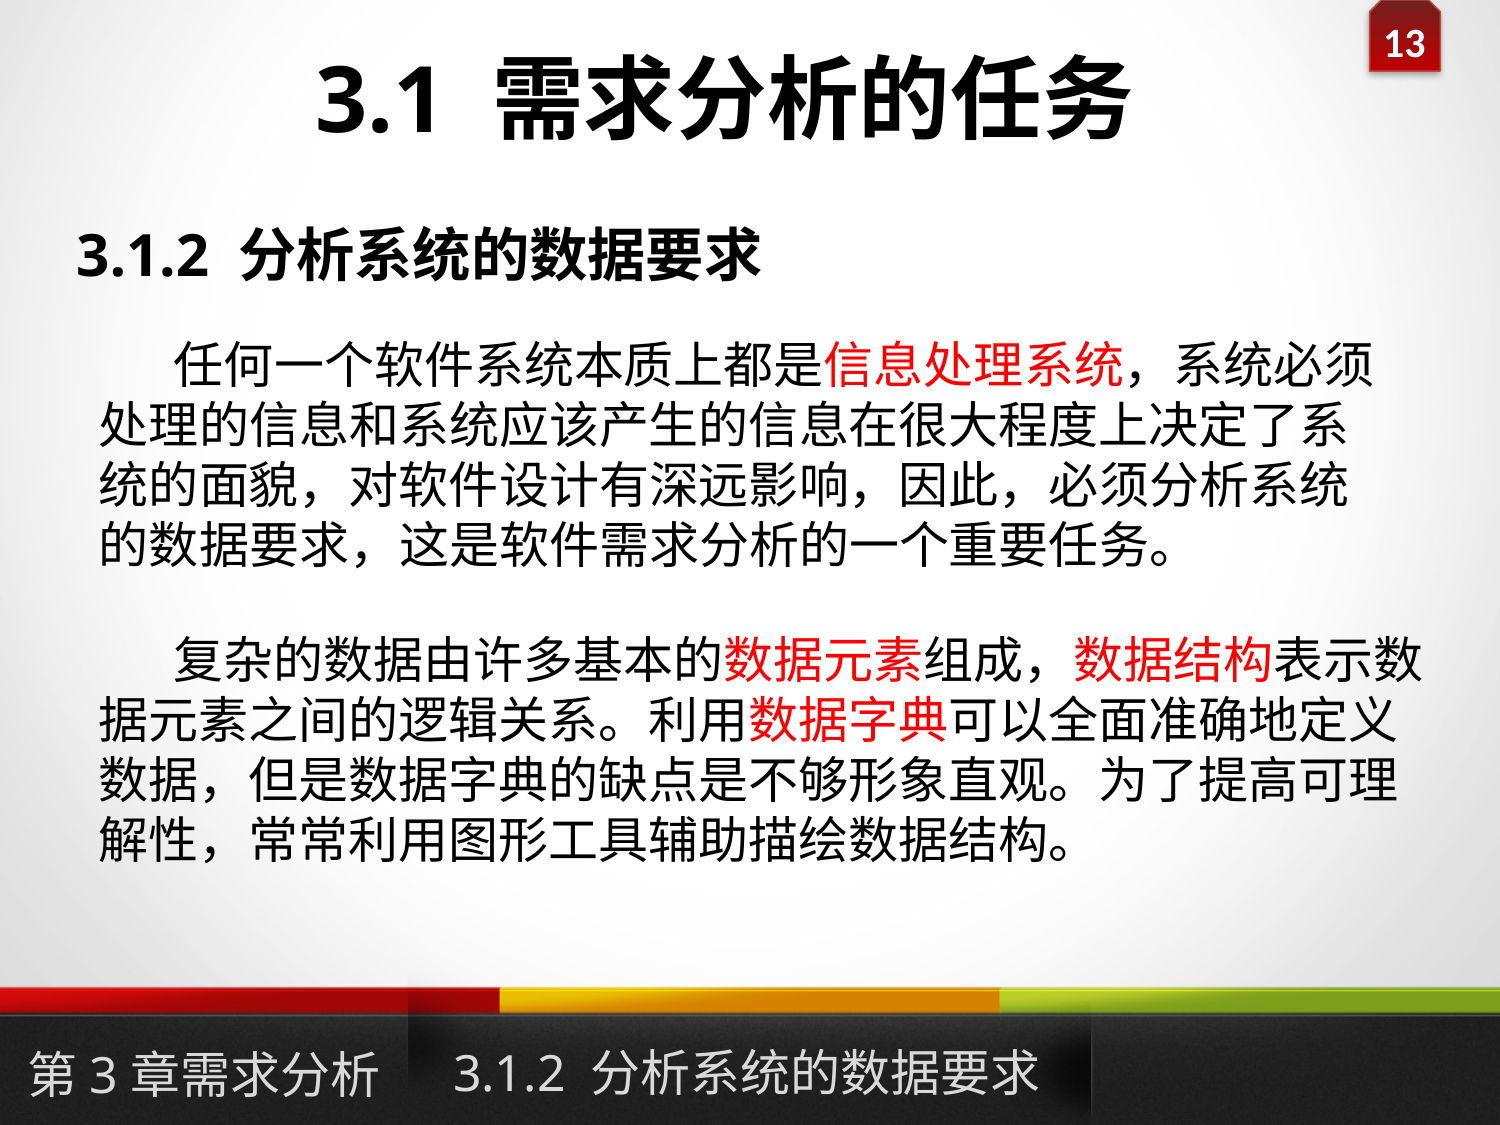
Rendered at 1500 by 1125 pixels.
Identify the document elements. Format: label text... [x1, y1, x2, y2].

text_box 第3章需求分析 [0, 1034, 431, 1113]
text_box 复杂的数据由许多基本的数据元素组成，数据结构表示数据元素之间的逻辑关系。利用数据字典可以全面准确地定义数据，但是数据字典的缺点是不够形象直观。为了提高可理解性，常常利用图形工具辅助描绘数据结构。 [84, 621, 1447, 877]
picture [0, 0, 1500, 1125]
text_box 3.1.2 分析系统的数据要求 [413, 1032, 1081, 1111]
text_box 3.1.2 分析系统的数据要求 [59, 209, 885, 298]
title 3.1 需求分析的任务 [49, 2, 1400, 191]
text_box 任何一个软件系统本质上都是信息处理系统，系统必须处理的信息和系统应该产生的信息在很大程度上决定了系统的面貌，对软件设计有深远影响，因此，必须分析系统的数据要求，这是软件需求分析的一个重要任务。 [82, 324, 1397, 583]
